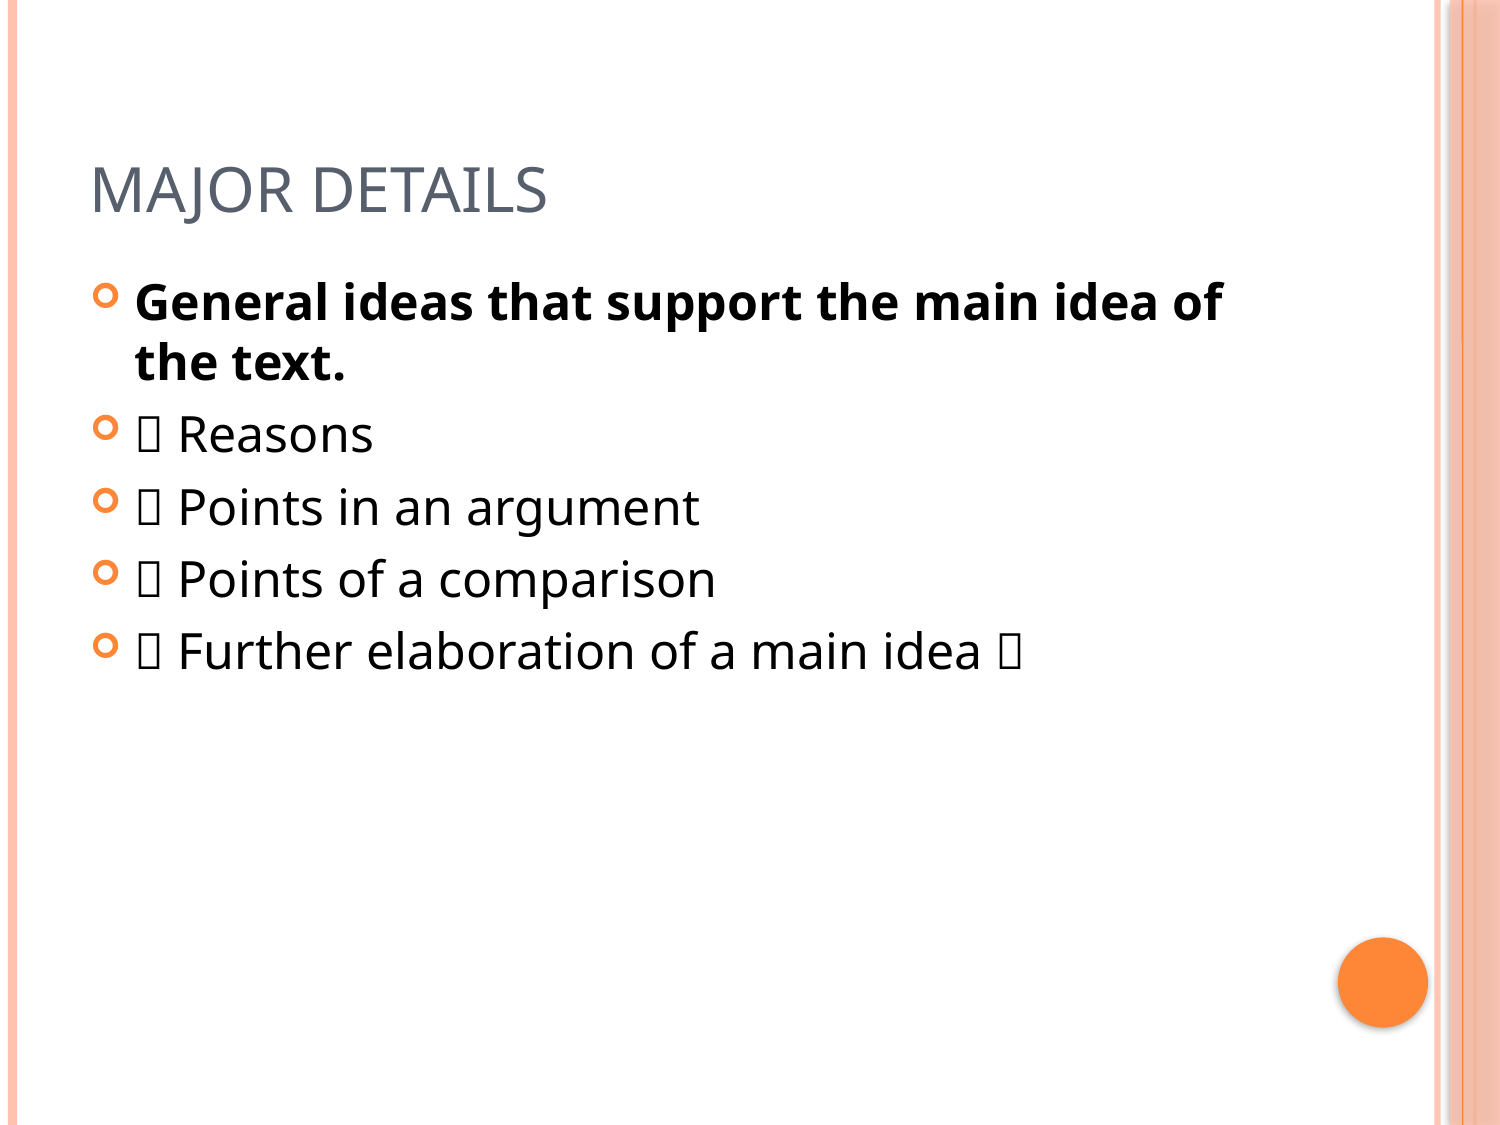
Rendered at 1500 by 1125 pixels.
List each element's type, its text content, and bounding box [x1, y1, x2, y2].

title Major Details [75, 45, 1300, 233]
list General ideas that support the main idea of the text.  Reasons  Points in an argument  Points of a comparison  Further elaboration of a main idea  [75, 262, 1300, 1062]
